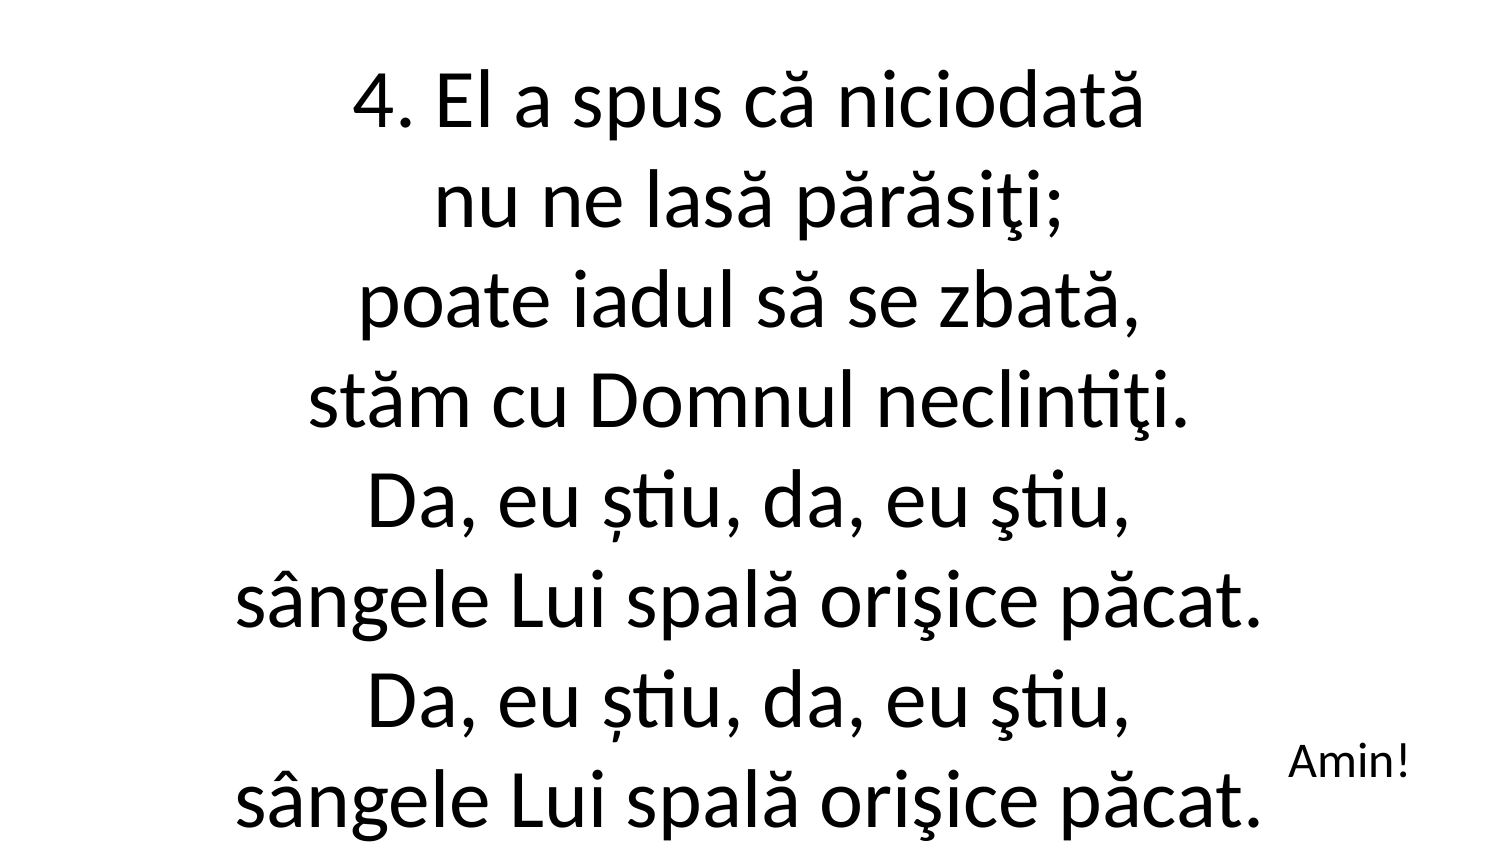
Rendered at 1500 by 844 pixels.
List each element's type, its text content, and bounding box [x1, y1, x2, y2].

text_box Amin! [1273, 674, 1427, 795]
text_box 4. El a spus că niciodată nu ne lasă părăsiţi; poate iadul să se zbată, stăm cu Domnul neclintiţi. Da, eu știu, da, eu ştiu, sângele Lui spală orişice păcat. Da, eu știu, da, eu ştiu, sângele Lui spală orişice păcat. [219, 0, 1281, 844]
